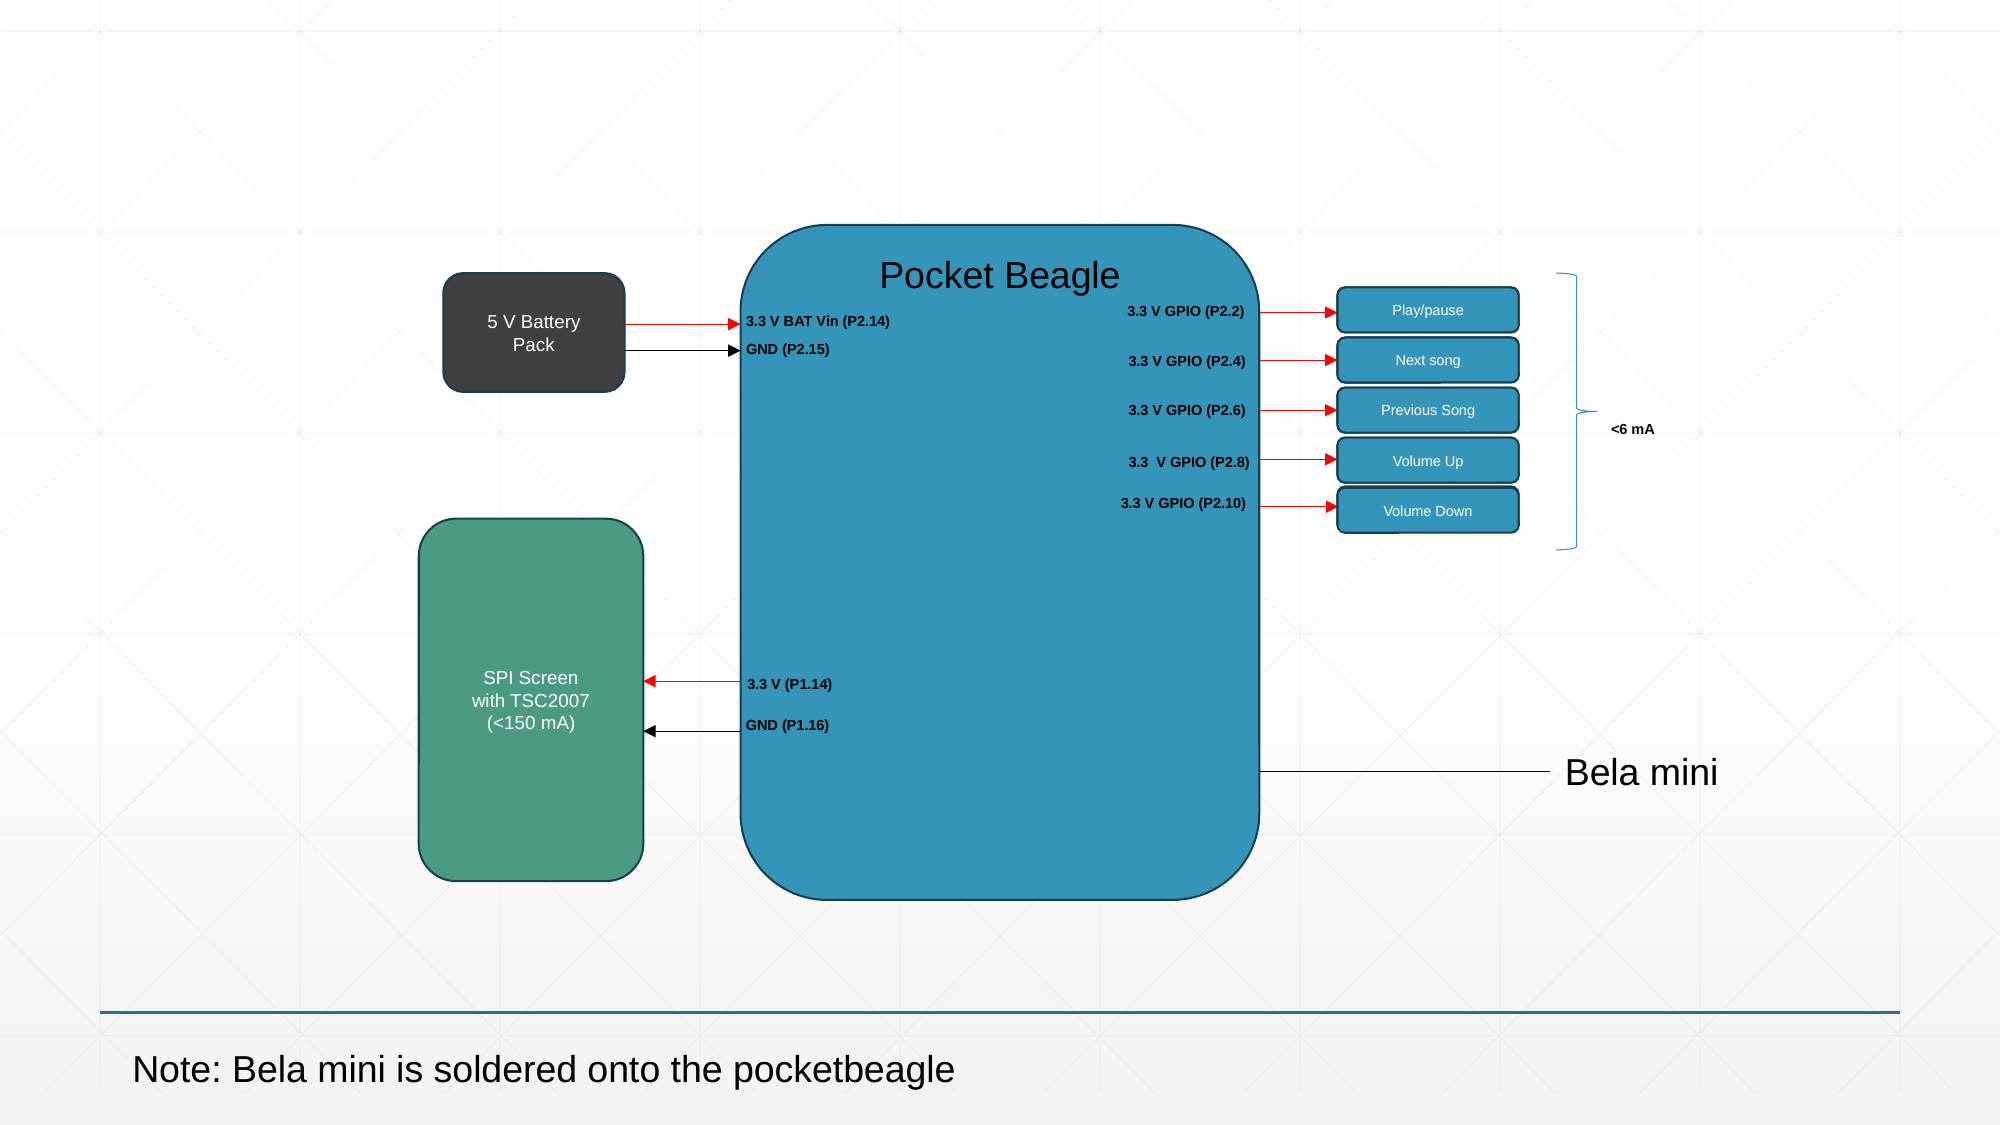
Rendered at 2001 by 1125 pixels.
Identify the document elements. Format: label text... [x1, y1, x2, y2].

text_box Play/pause [1336, 286, 1520, 334]
text_box Note: Bela mini is soldered onto the pocketbeagle [117, 1037, 971, 1098]
text_box SPI Screen with TSC2007 (<150 mA) [417, 517, 645, 883]
text_box Previous Song [1336, 386, 1520, 434]
text_box 3.3 V GPIO (P2.4) [1113, 344, 1269, 377]
text_box 3.3 V GPIO (P2.8) [1113, 445, 1269, 478]
text_box Next song [1336, 336, 1520, 384]
text_box 5 V Battery Pack [442, 272, 626, 393]
text_box Bela mini [1550, 740, 1813, 801]
text_box 3.3 V (P1.14) [732, 667, 895, 700]
text_box [739, 304, 1261, 901]
text_box 3.3 V GPIO (P2.6) [1113, 393, 1269, 426]
text_box Pocket Beagle [809, 243, 1191, 304]
text_box 3.3 V GPIO (P2.2) [1112, 294, 1268, 328]
text_box [739, 223, 1259, 304]
text_box <6 mA [1596, 412, 1752, 445]
text_box Volume Down [1336, 486, 1520, 534]
text_box GND (P1.16) [731, 708, 894, 741]
text_box 3.3 V GPIO (P2.10) [1106, 486, 1269, 519]
text_box 3.3 V BAT Vin (P2.14) [731, 304, 954, 337]
text_box [1556, 272, 1597, 551]
text_box GND (P2.15) [731, 332, 847, 365]
text_box Volume Up [1336, 436, 1520, 484]
